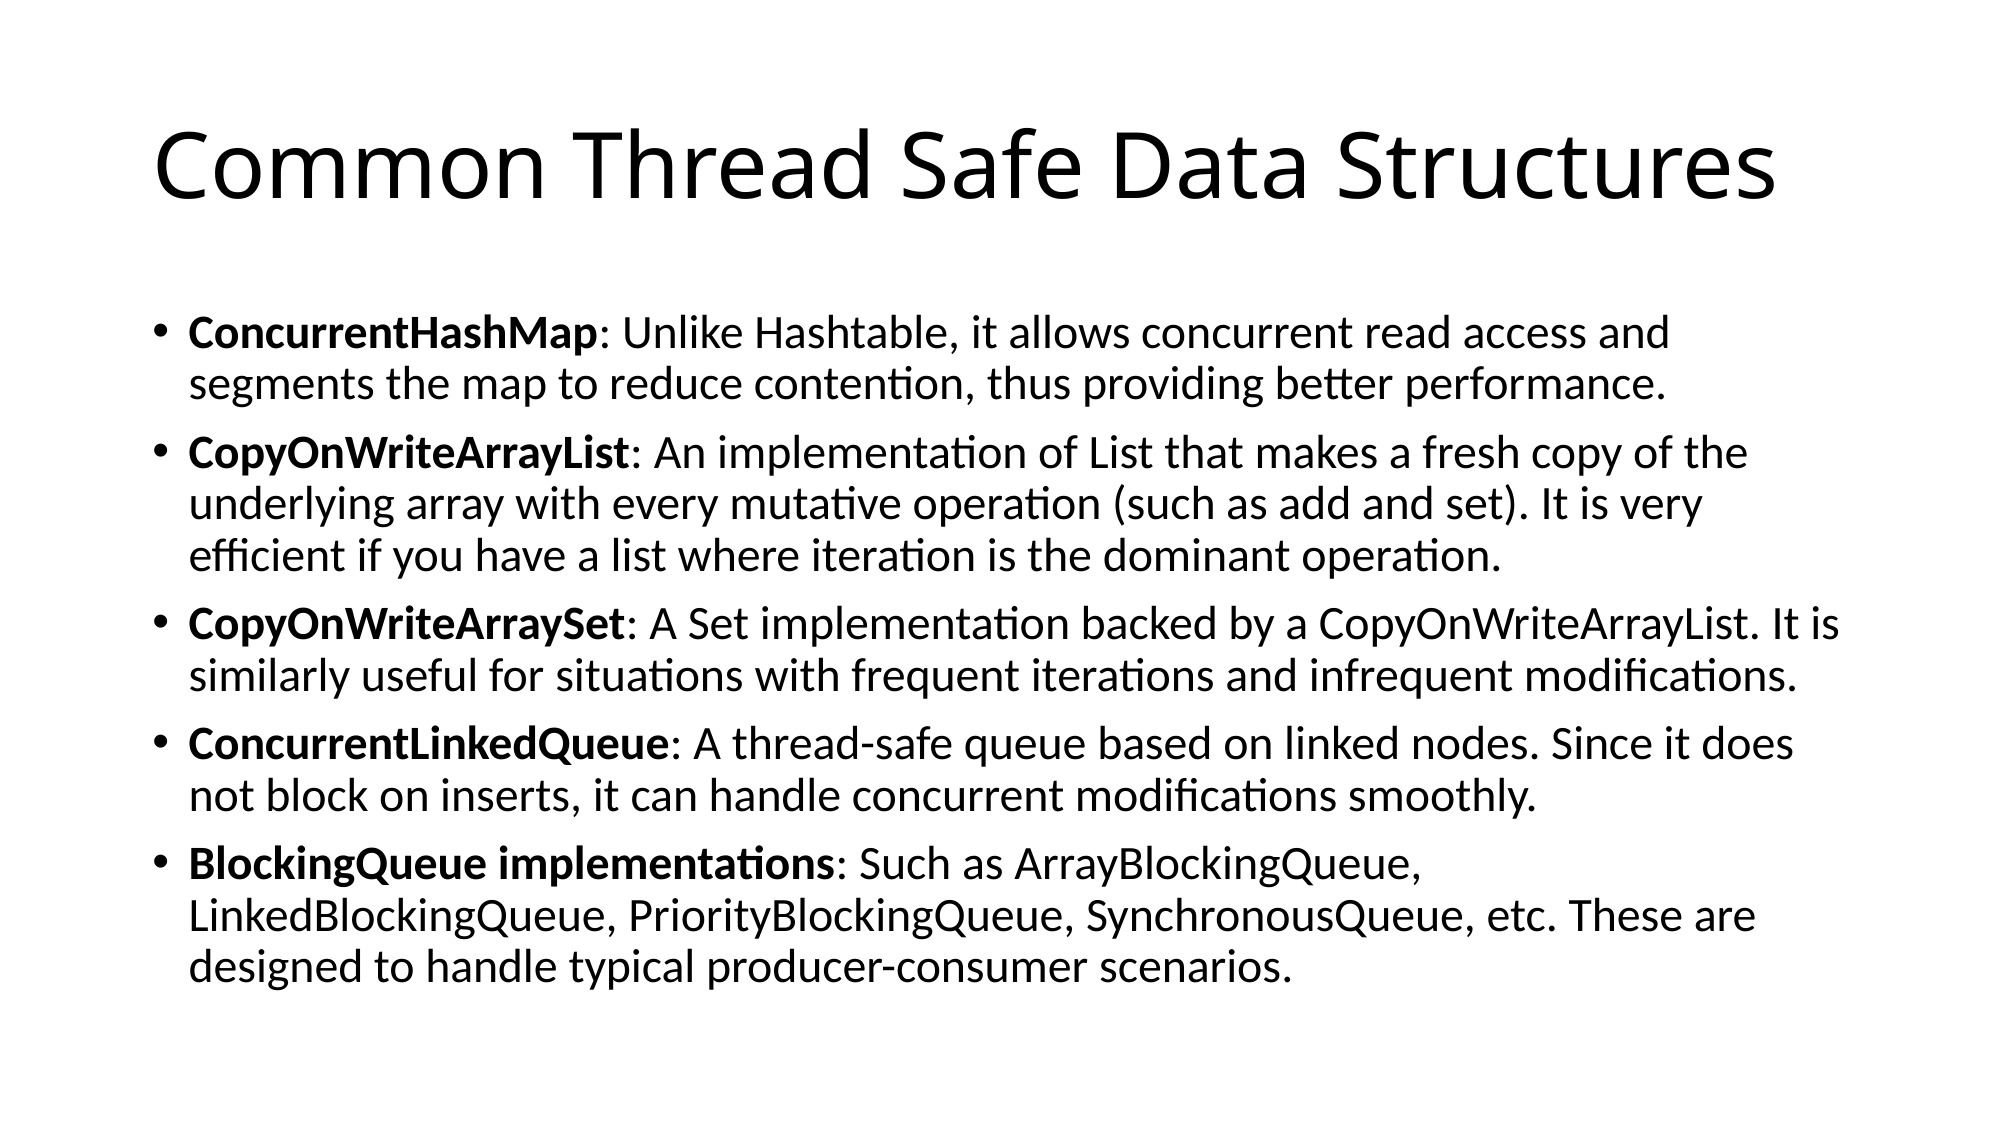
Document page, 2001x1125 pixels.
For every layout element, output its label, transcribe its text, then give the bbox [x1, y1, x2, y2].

title Common Thread Safe Data Structures [137, 59, 1863, 278]
list ConcurrentHashMap: Unlike Hashtable, it allows concurrent read access and segments the map to reduce contention, thus providing better performance. CopyOnWriteArrayList: An implementation of List that makes a fresh copy of the underlying array with every mutative operation (such as add and set). It is very efficient if you have a list where iteration is the dominant operation. CopyOnWriteArraySet: A Set implementation backed by a CopyOnWriteArrayList. It is similarly useful for situations with frequent iterations and infrequent modifications. ConcurrentLinkedQueue: A thread-safe queue based on linked nodes. Since it does not block on inserts, it can handle concurrent modifications smoothly. BlockingQueue implementations: Such as ArrayBlockingQueue, LinkedBlockingQueue, PriorityBlockingQueue, SynchronousQueue, etc. These are designed to handle typical producer-consumer scenarios. [137, 299, 1863, 1014]
